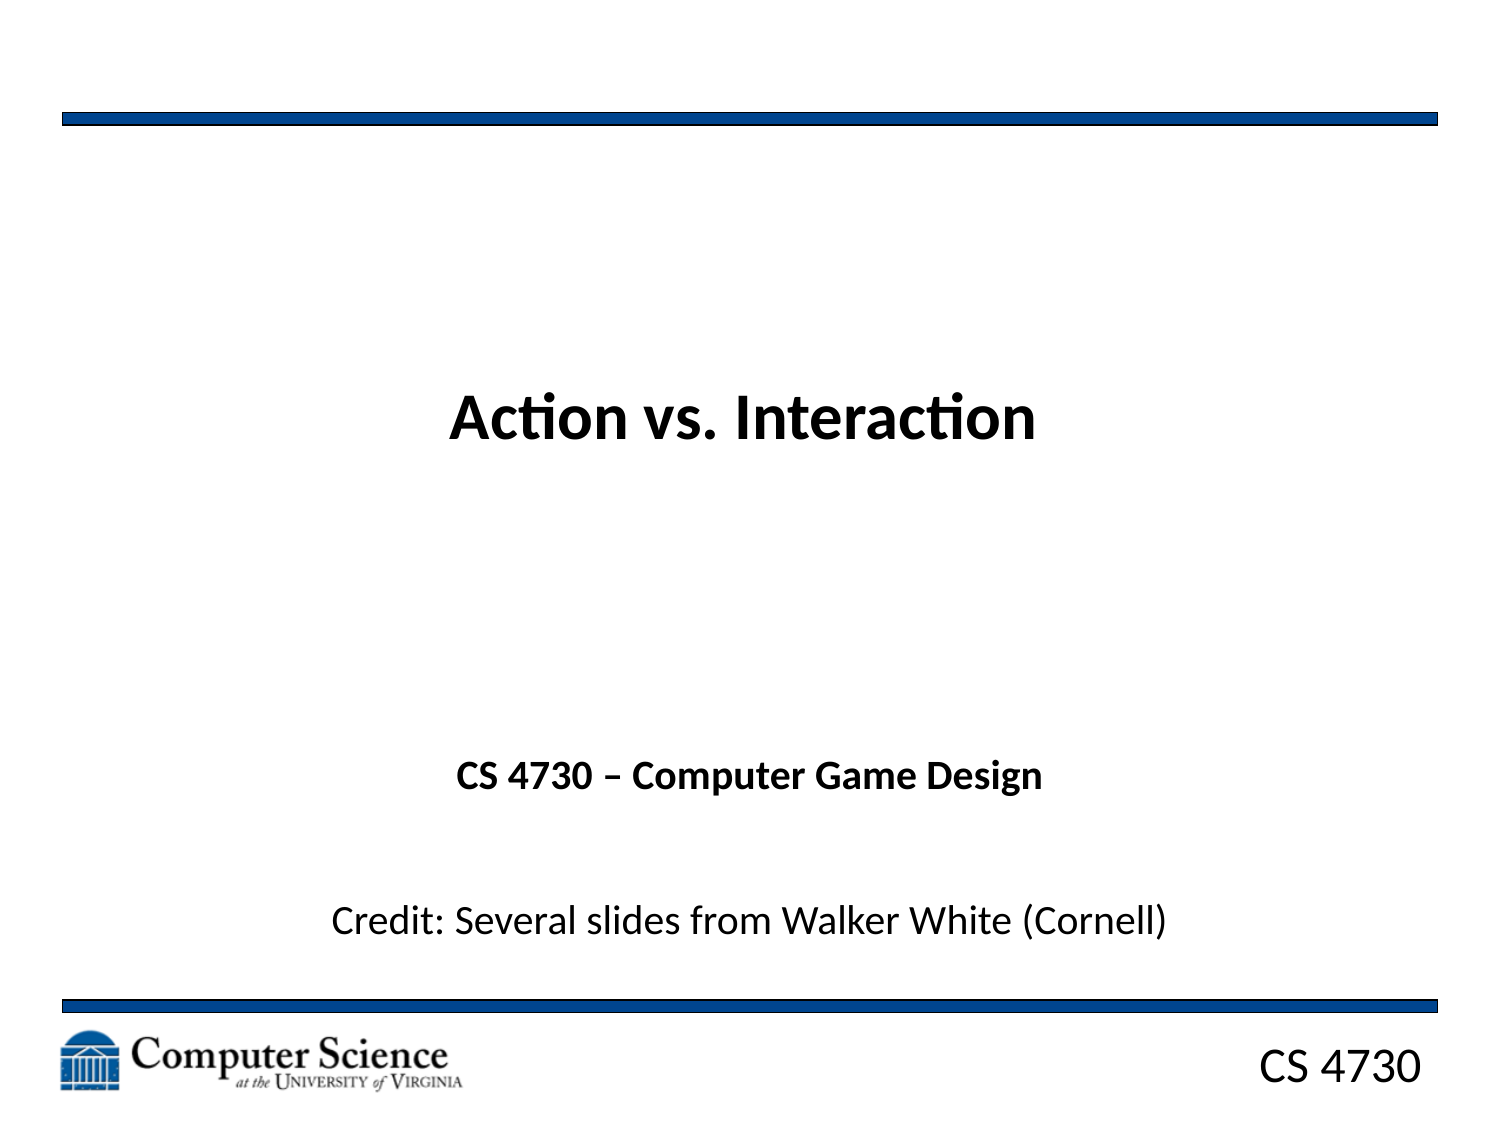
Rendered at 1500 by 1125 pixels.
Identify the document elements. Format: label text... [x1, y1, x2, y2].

subtitle CS 4730 – Computer Game Design Credit: Several slides from Walker White (Cornell) [224, 749, 1276, 988]
title Action vs. Interaction [74, 312, 1413, 513]
picture [50, 1024, 472, 1101]
